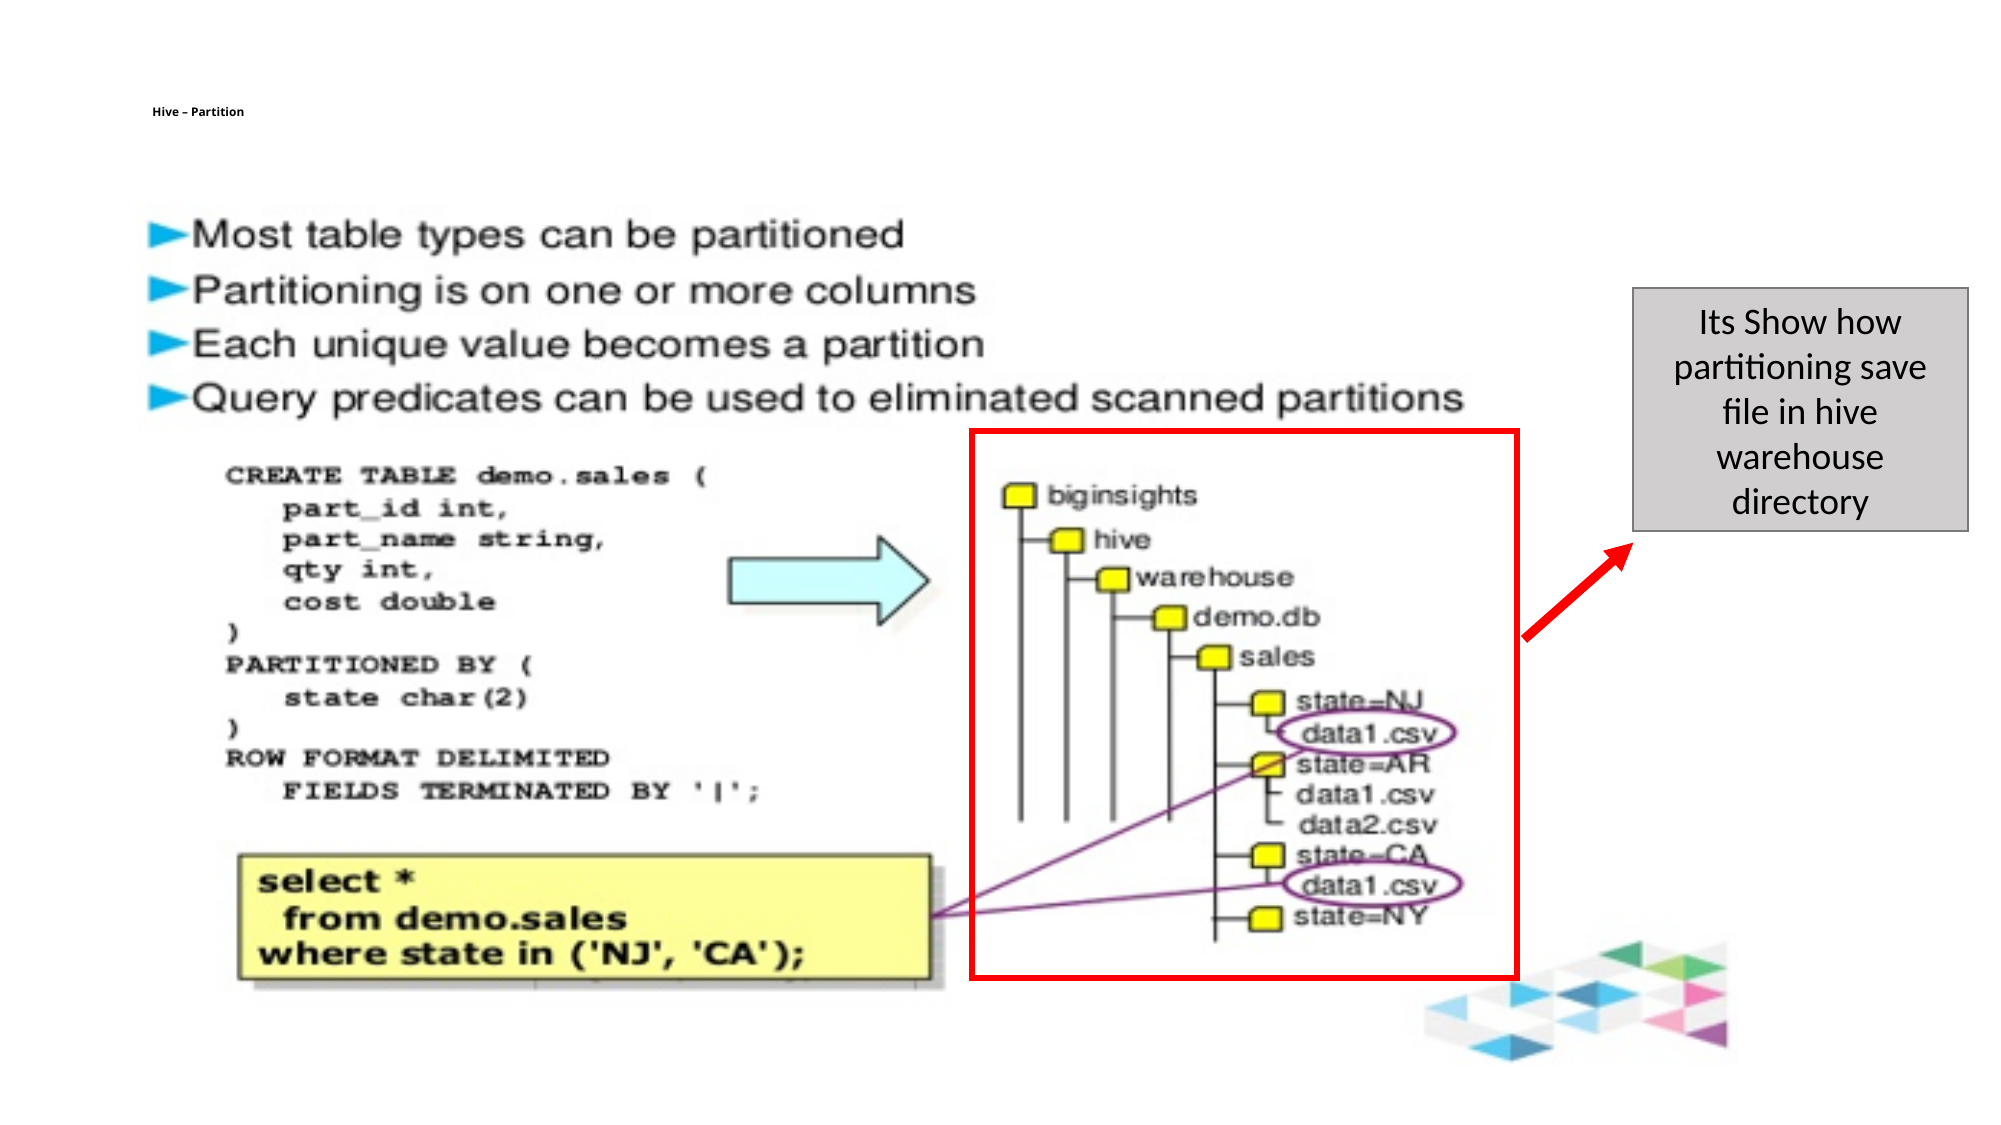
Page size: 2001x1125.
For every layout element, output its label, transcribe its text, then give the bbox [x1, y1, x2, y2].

picture [137, 179, 1739, 1072]
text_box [1524, 542, 1634, 640]
text_box Its Show how partitioning save file in hive warehouse directory [1739, 287, 1969, 532]
title Hive – Partition [137, 59, 1863, 167]
